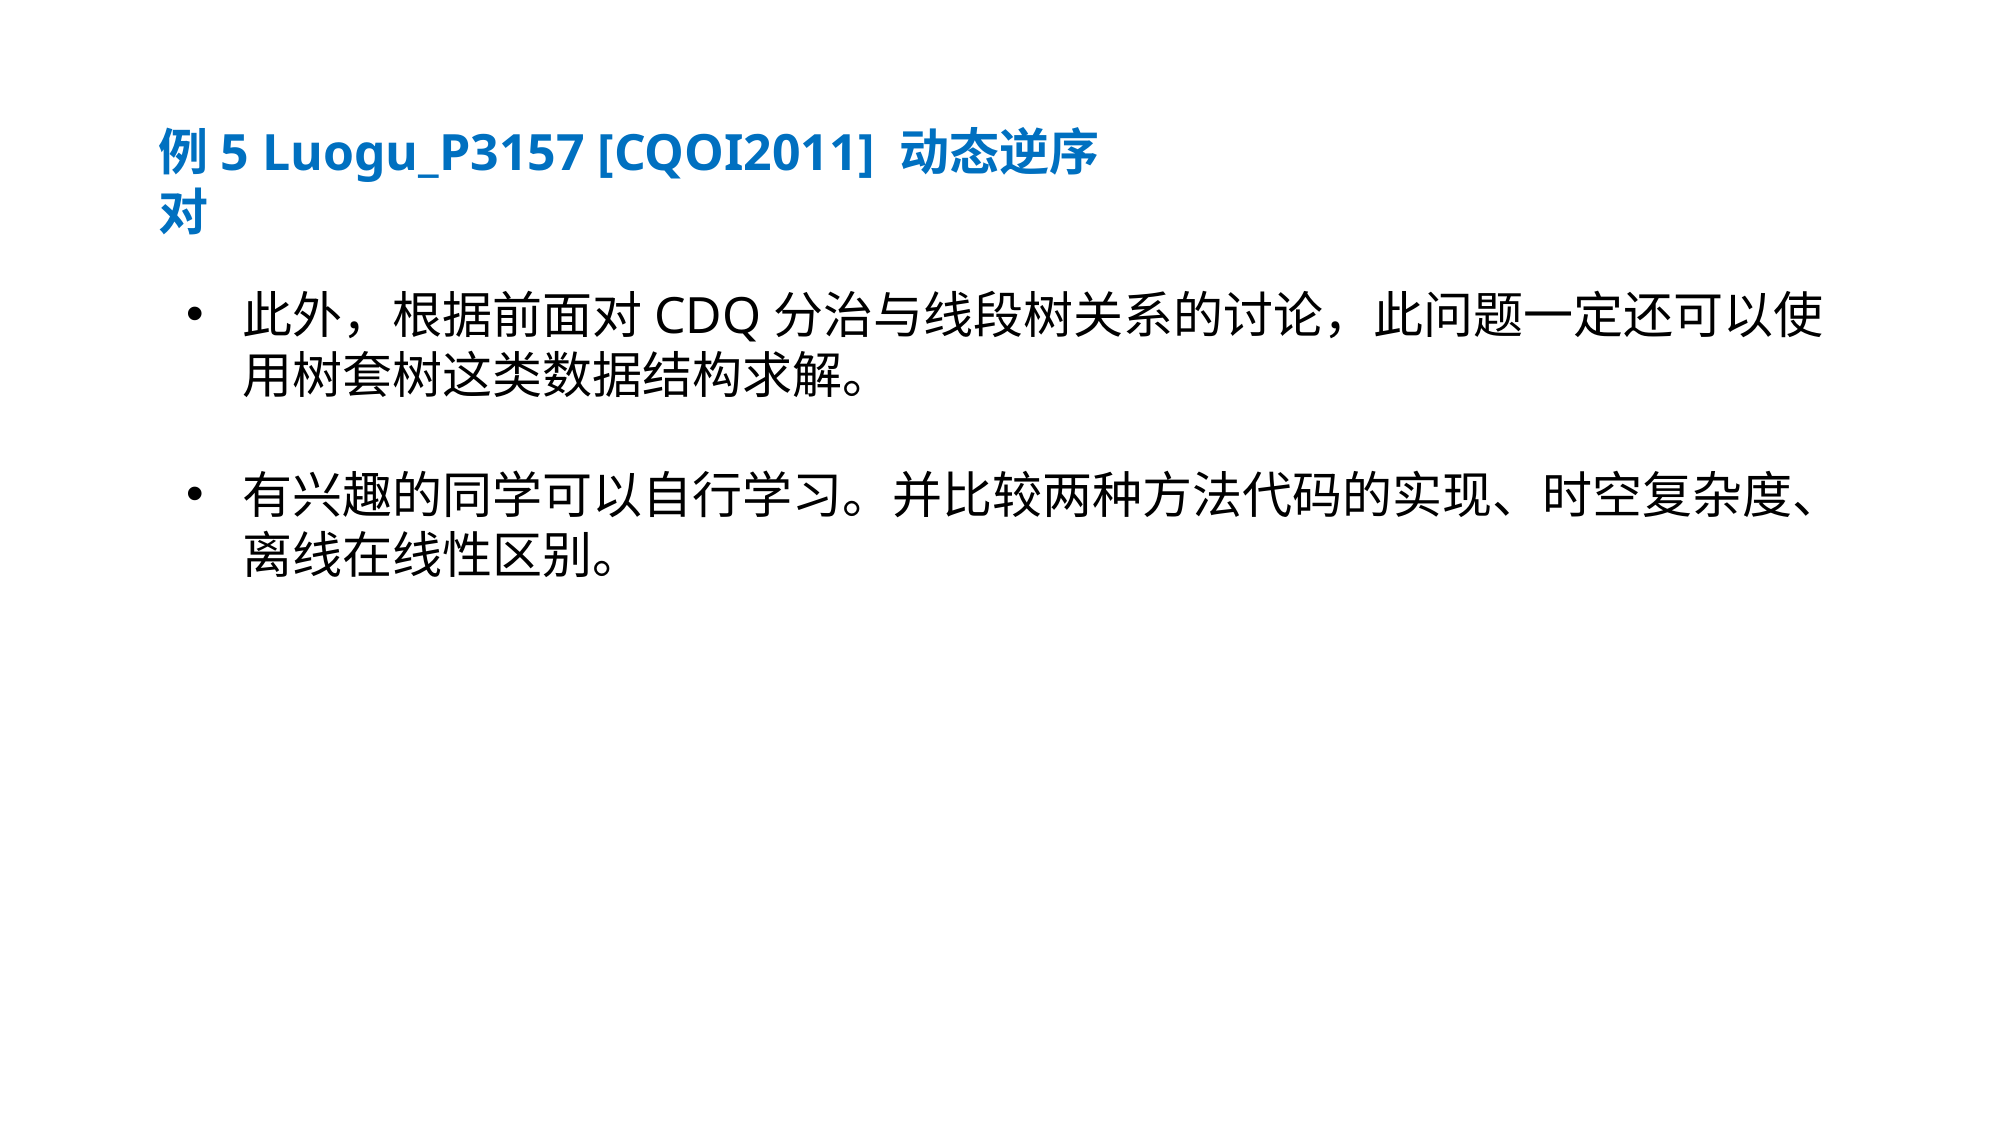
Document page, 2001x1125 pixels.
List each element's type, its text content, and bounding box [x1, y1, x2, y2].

text_box 此外，根据前面对CDQ分治与线段树关系的讨论，此问题一定还可以使用树套树这类数据结构求解。 有兴趣的同学可以自行学习。并比较两种方法代码的实现、时空复杂度、离线在线性区别。 [171, 276, 1842, 591]
text_box 例5 Luogu_P3157 [CQOI2011] 动态逆序对 [143, 112, 1144, 248]
